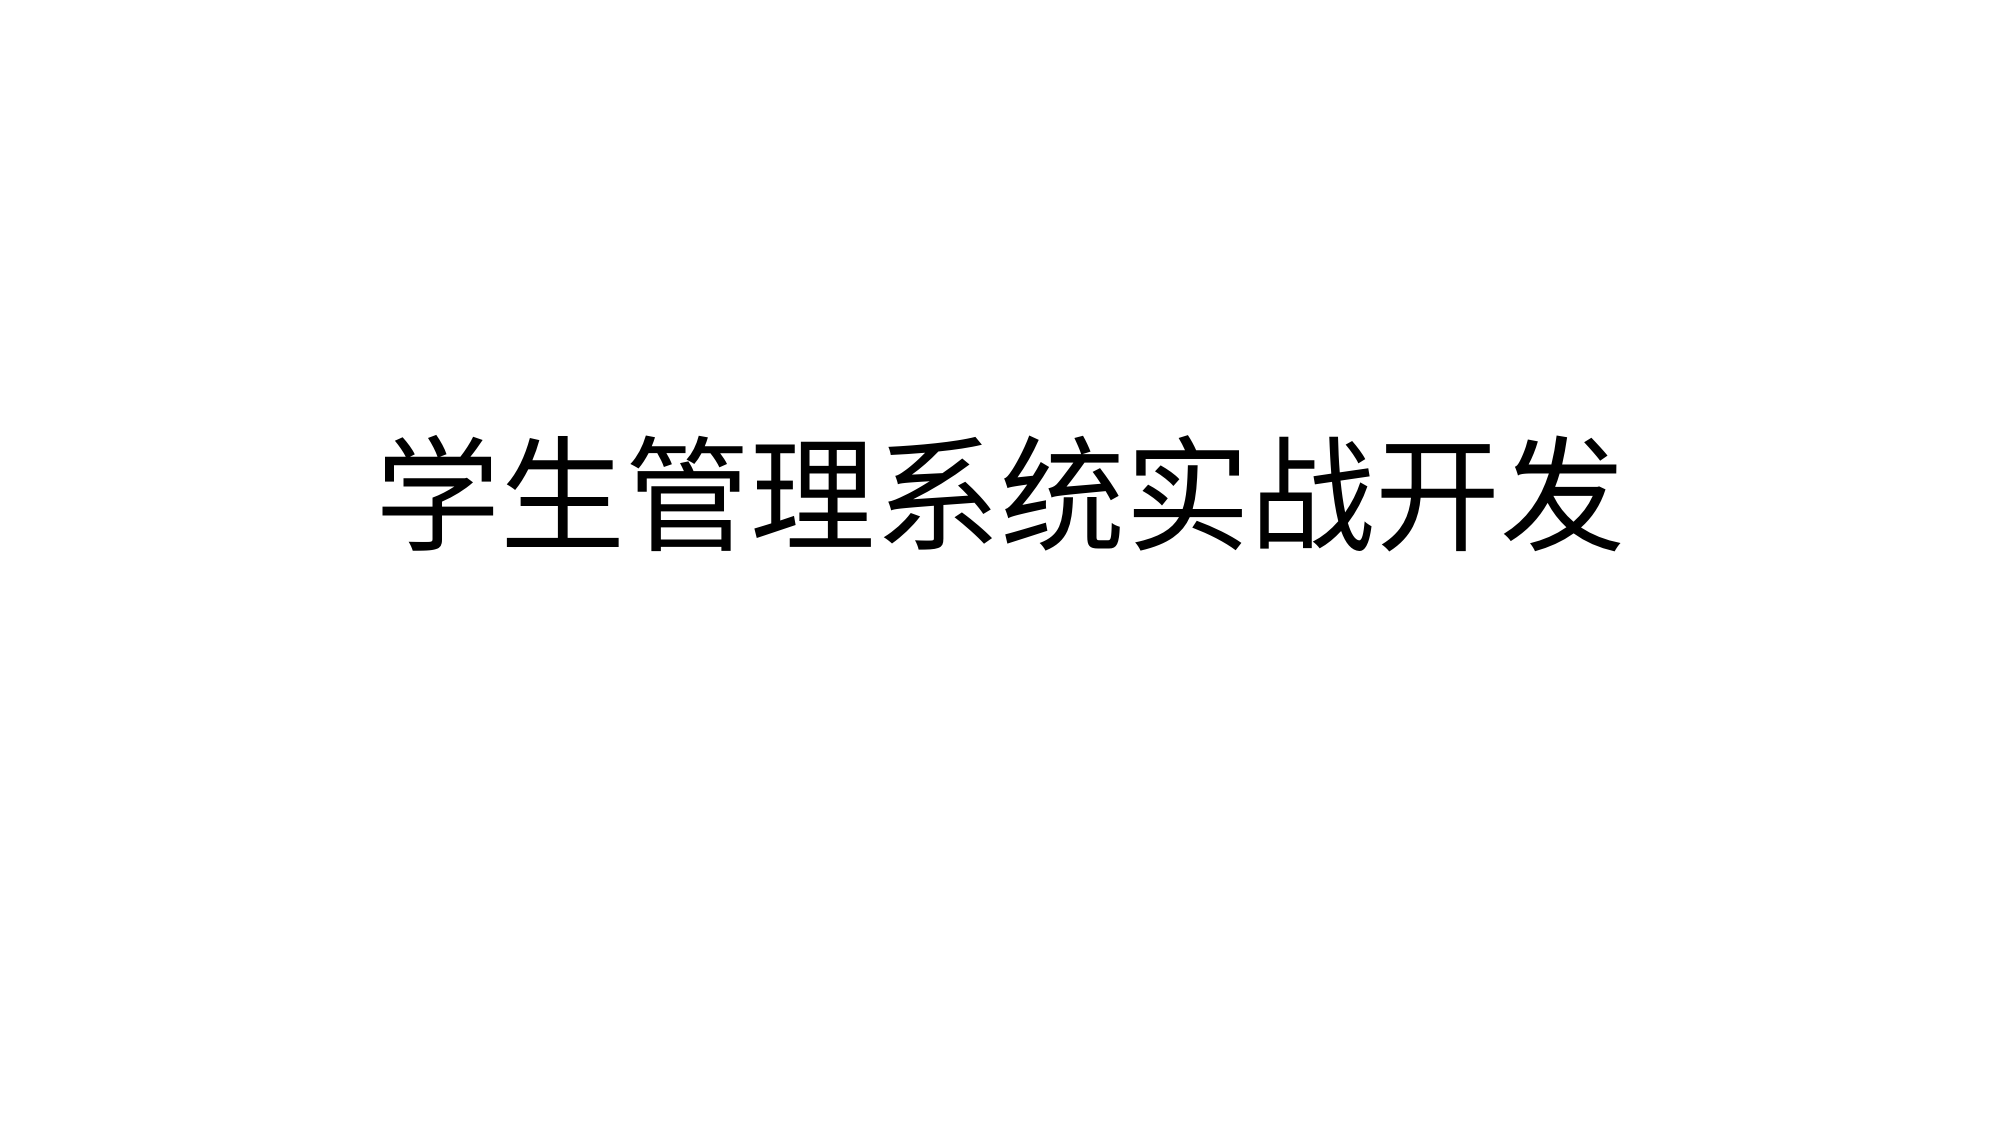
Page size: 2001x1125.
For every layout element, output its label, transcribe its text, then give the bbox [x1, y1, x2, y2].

title 学生管理系统实战开发 [249, 184, 1750, 576]
